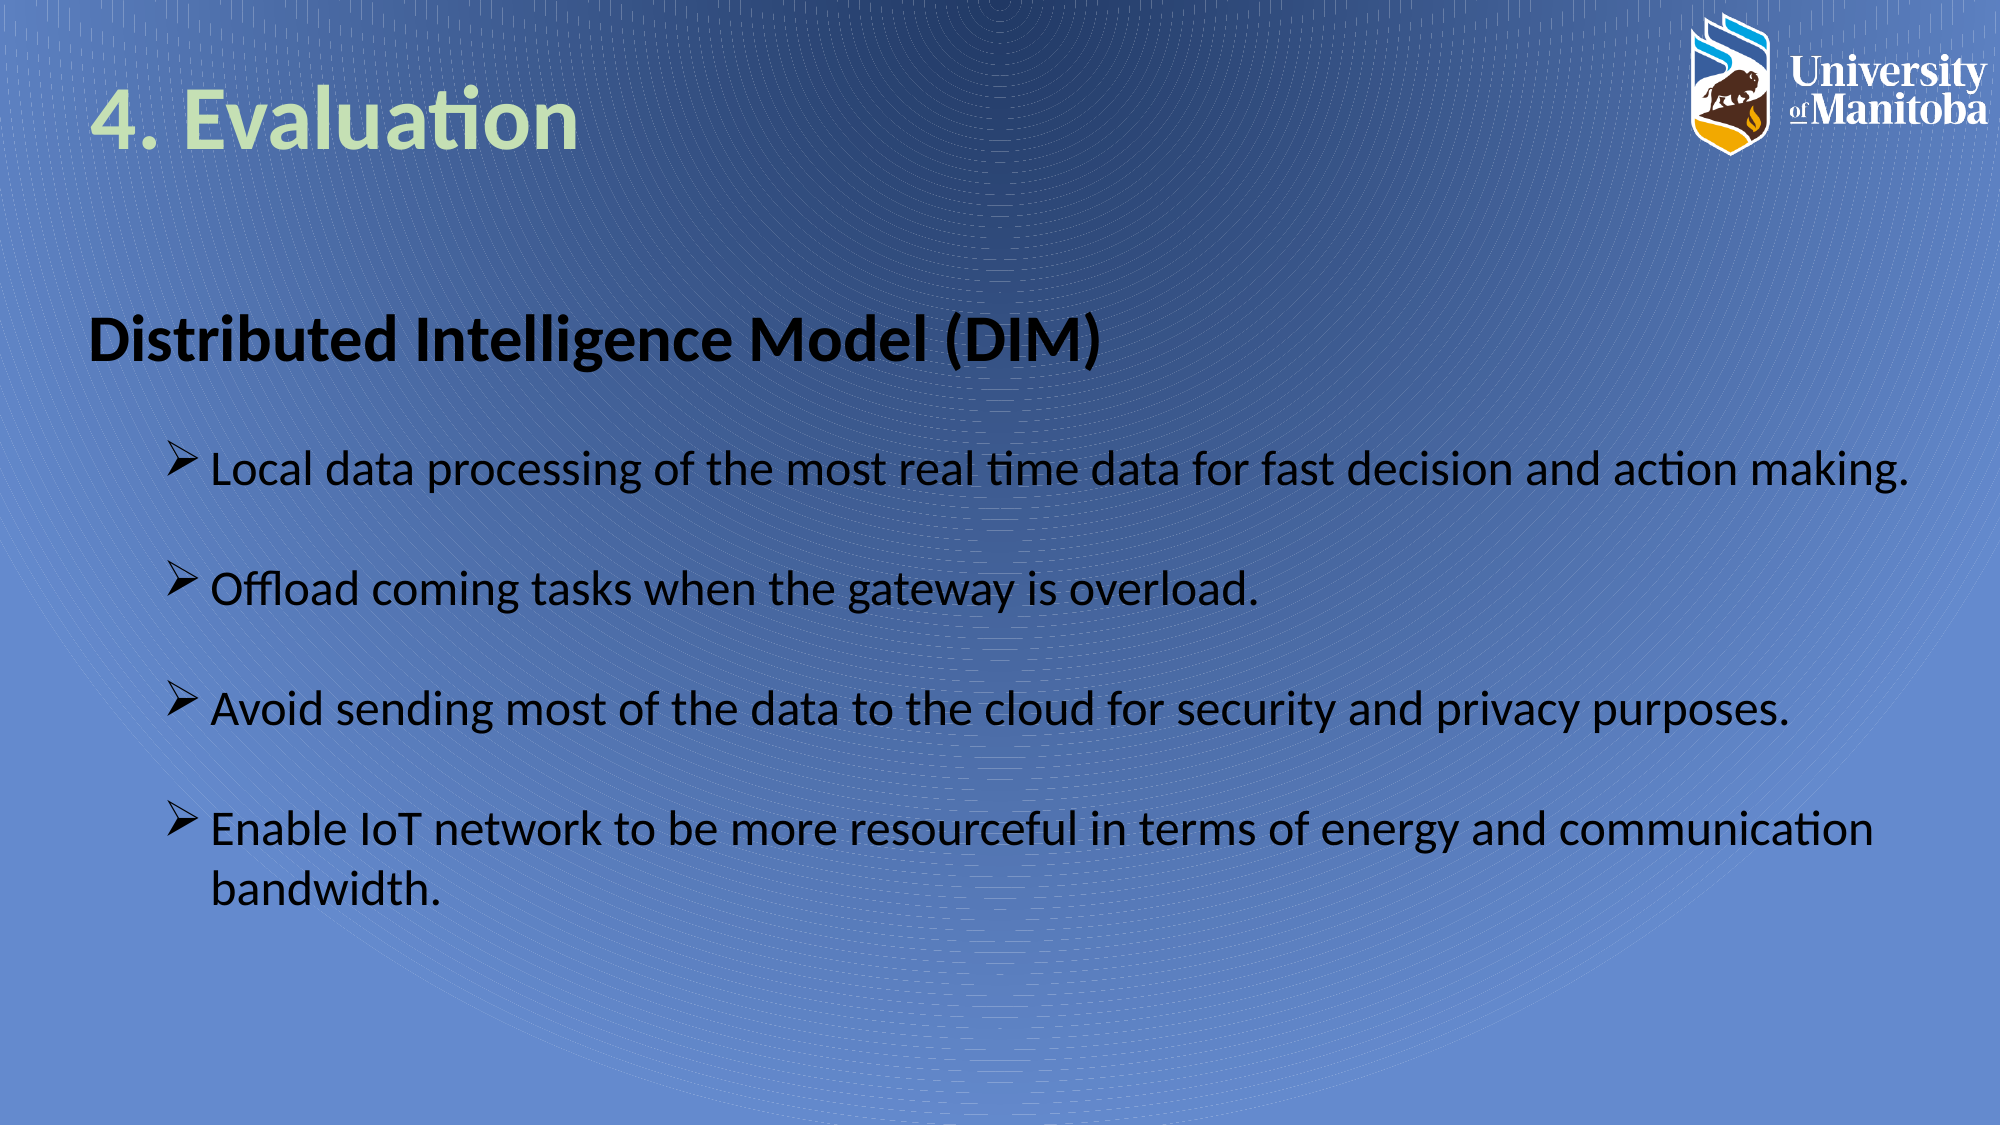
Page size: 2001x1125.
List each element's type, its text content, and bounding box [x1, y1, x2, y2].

text_box 4. Evaluation [76, 50, 824, 175]
text_box Distributed Intelligence Model (DIM) Local data processing of the most real time data for fast decision and action making. Offload coming tasks when the gateway is overload. Avoid sending most of the data to the cloud for security and privacy purposes. Enable IoT network to be more resourceful in terms of energy and communication bandwidth. [73, 217, 1971, 1033]
picture [1690, 12, 1988, 156]
text_box [76, 50, 867, 177]
